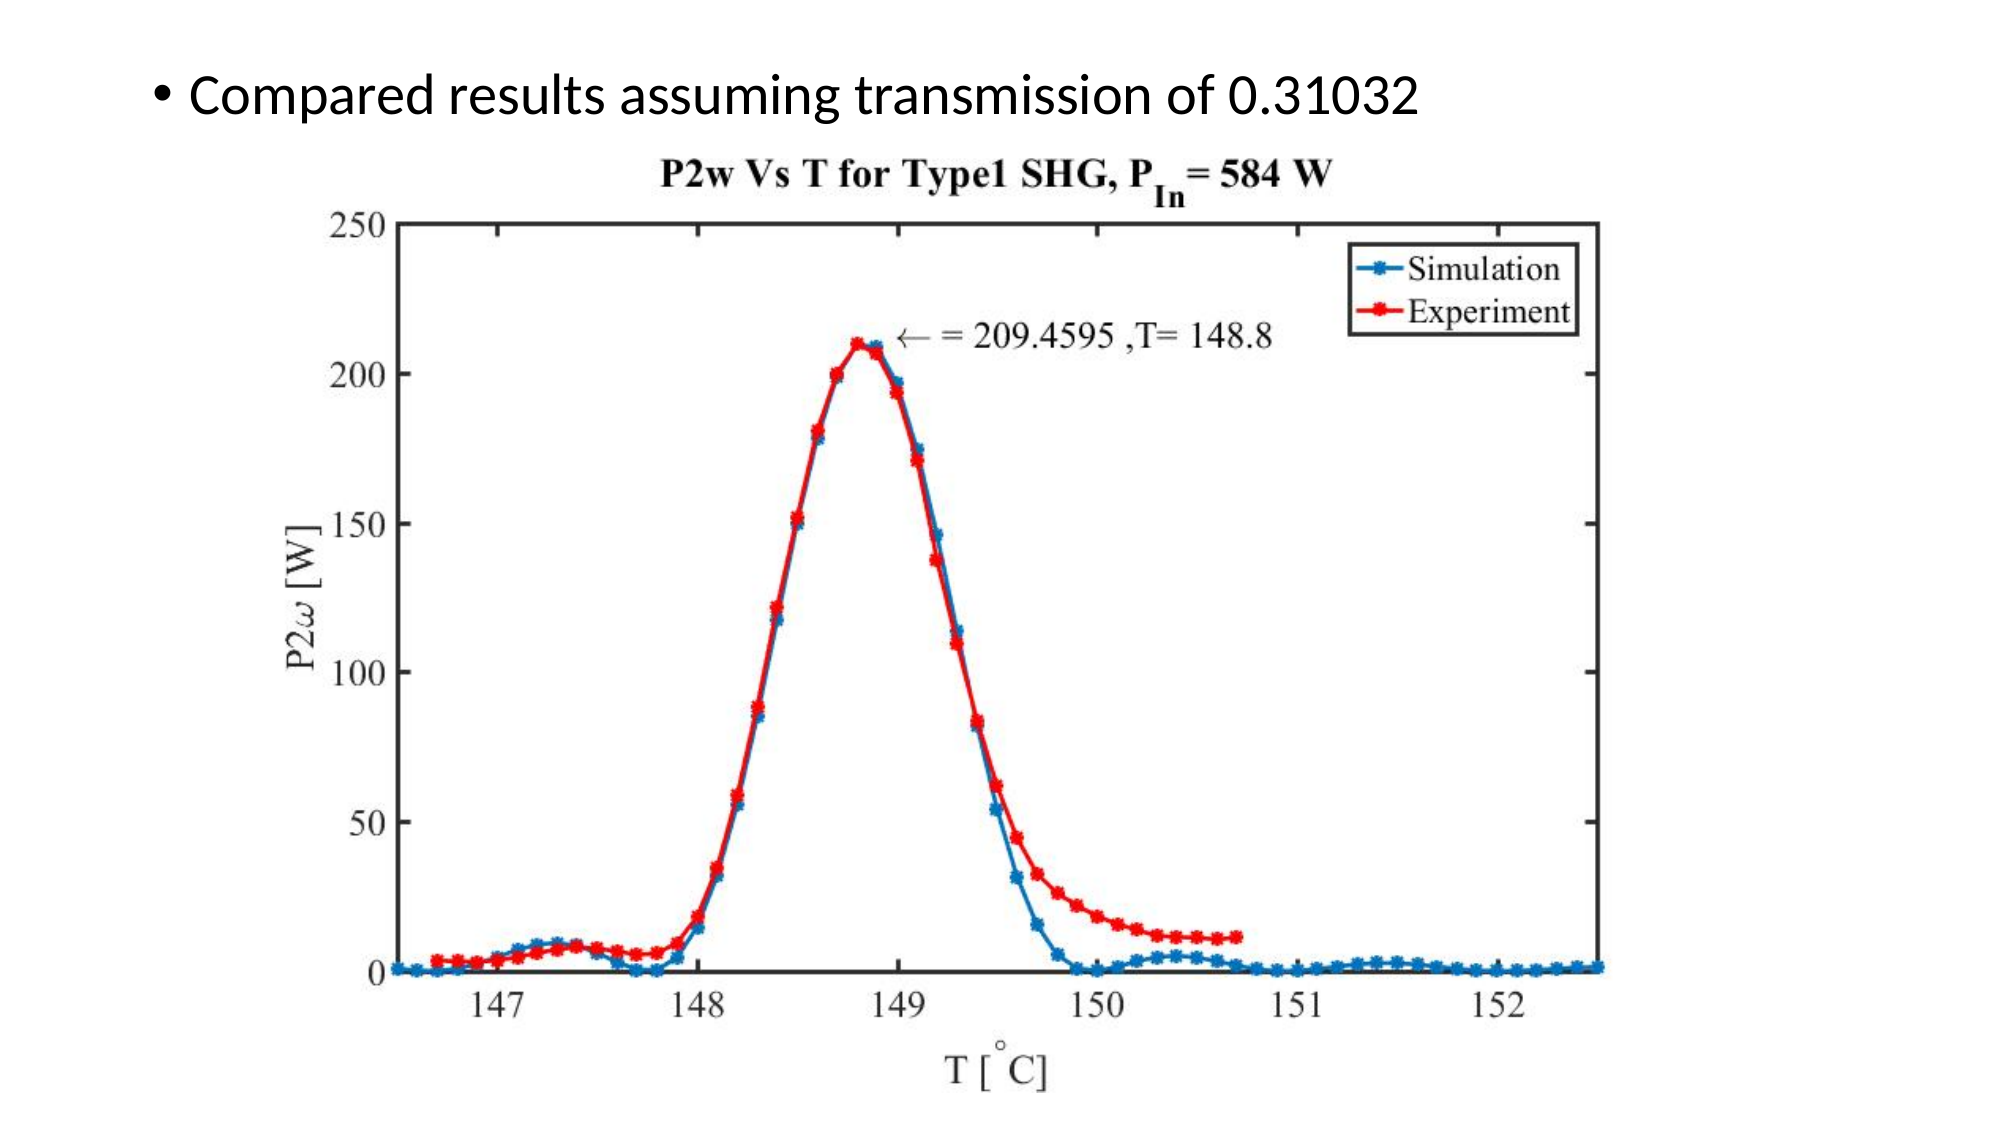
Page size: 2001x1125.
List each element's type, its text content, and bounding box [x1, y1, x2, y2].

list Compared results assuming transmission of 0.31032 [137, 56, 1863, 1014]
picture [197, 146, 1744, 1093]
